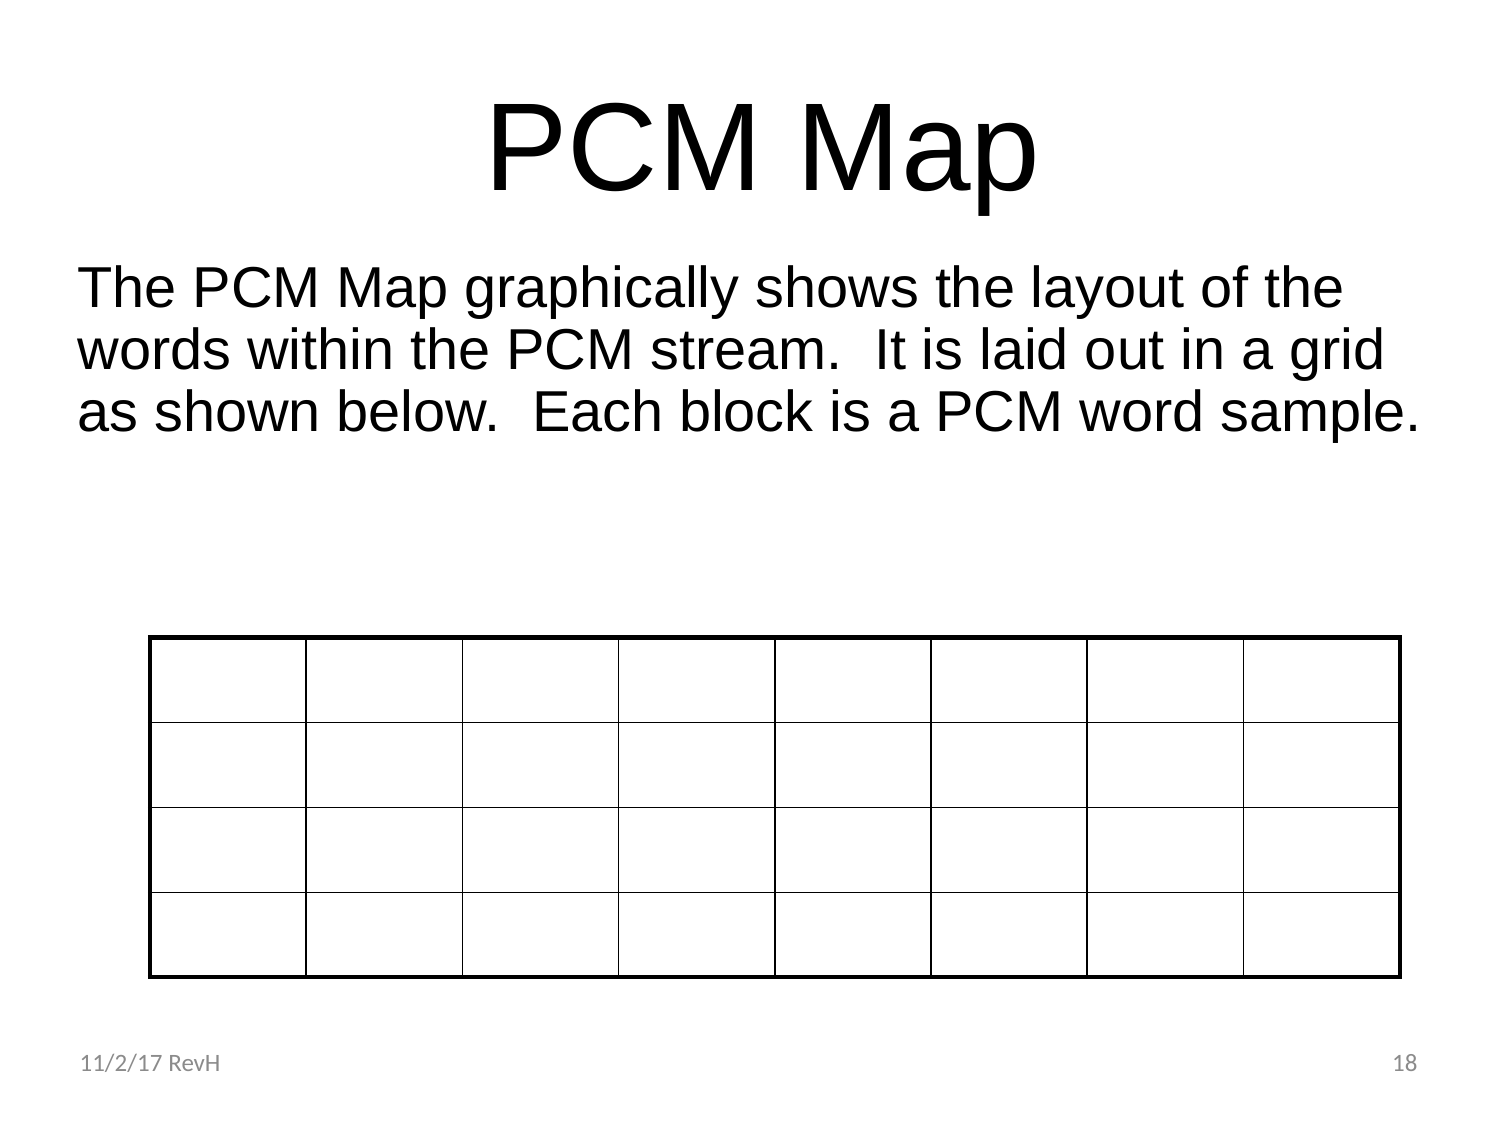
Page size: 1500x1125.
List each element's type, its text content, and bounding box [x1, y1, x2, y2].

table_cell [776, 723, 930, 807]
table_cell [776, 893, 930, 975]
table_cell [1088, 893, 1243, 975]
table_header [463, 640, 618, 722]
table_cell [307, 893, 462, 975]
table_cell [152, 808, 305, 892]
table_cell [307, 808, 462, 892]
table_cell [932, 893, 1086, 975]
table_cell [152, 893, 305, 975]
table_cell [463, 808, 618, 892]
table_header [152, 640, 305, 722]
table_cell [1244, 723, 1398, 807]
table_cell [1244, 808, 1398, 892]
table_cell [463, 893, 618, 975]
table_header [1088, 640, 1243, 722]
table_header [307, 640, 462, 722]
table_header [932, 640, 1086, 722]
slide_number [64, 1031, 403, 1092]
table_cell [619, 808, 774, 892]
title PCM Map [125, 75, 1400, 225]
table_header [1244, 640, 1398, 722]
subtitle The PCM Map graphically shows the layout of the words within the PCM stream. It is laid out in a grid as shown below. Each block is a PCM word sample. [62, 249, 1450, 513]
table_cell [932, 808, 1086, 892]
table_cell [1088, 723, 1243, 807]
slide_number 18 [1095, 1031, 1433, 1092]
table_cell [932, 723, 1086, 807]
table_cell [152, 723, 305, 807]
table_cell [1244, 893, 1398, 975]
table_cell [1088, 808, 1243, 892]
table_header [619, 640, 774, 722]
table_cell [463, 723, 618, 807]
table_cell [619, 893, 774, 975]
table_header [776, 640, 930, 722]
table_cell [619, 723, 774, 807]
table_cell [776, 808, 930, 892]
table_cell [307, 723, 462, 807]
